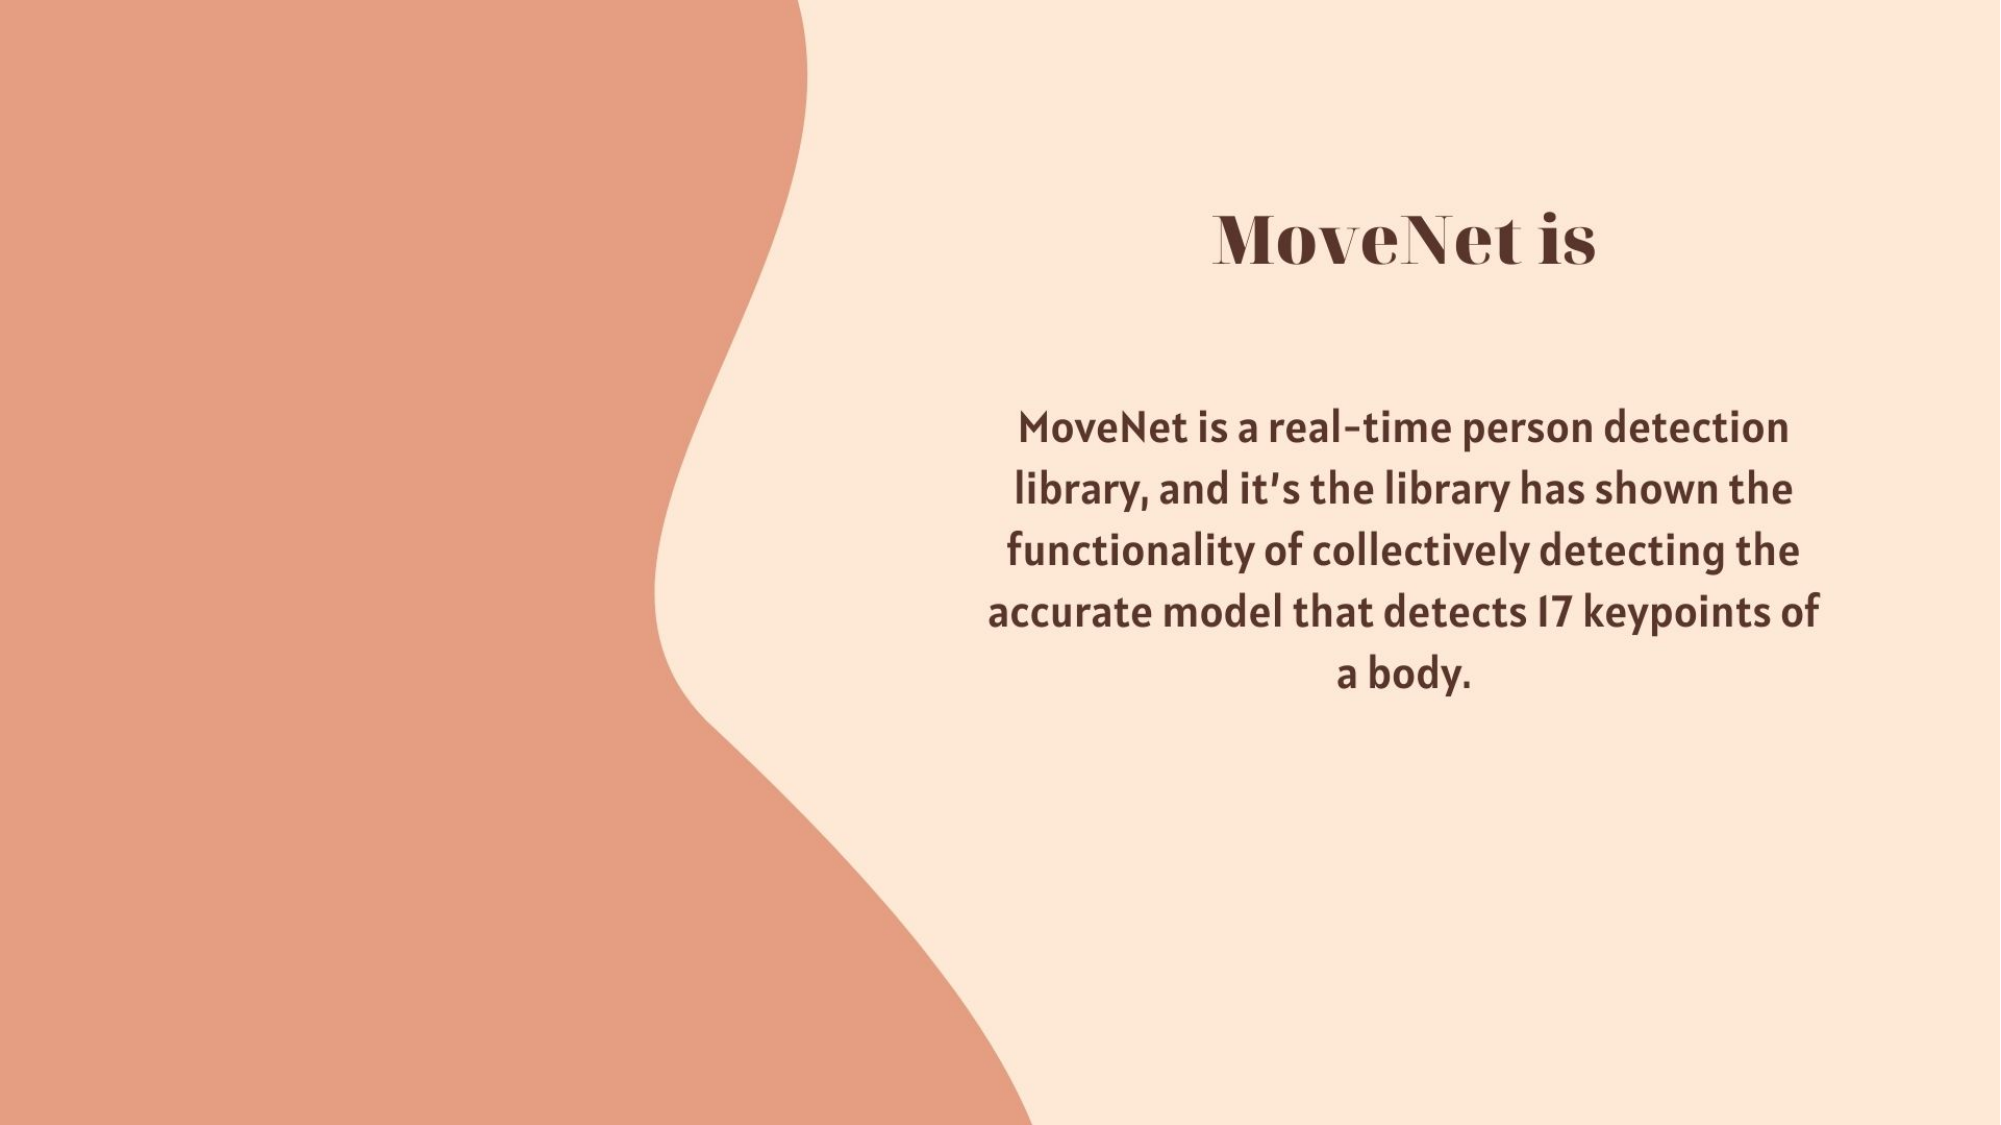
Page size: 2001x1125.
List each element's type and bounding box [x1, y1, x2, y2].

list [0, 0, 2000, 1125]
